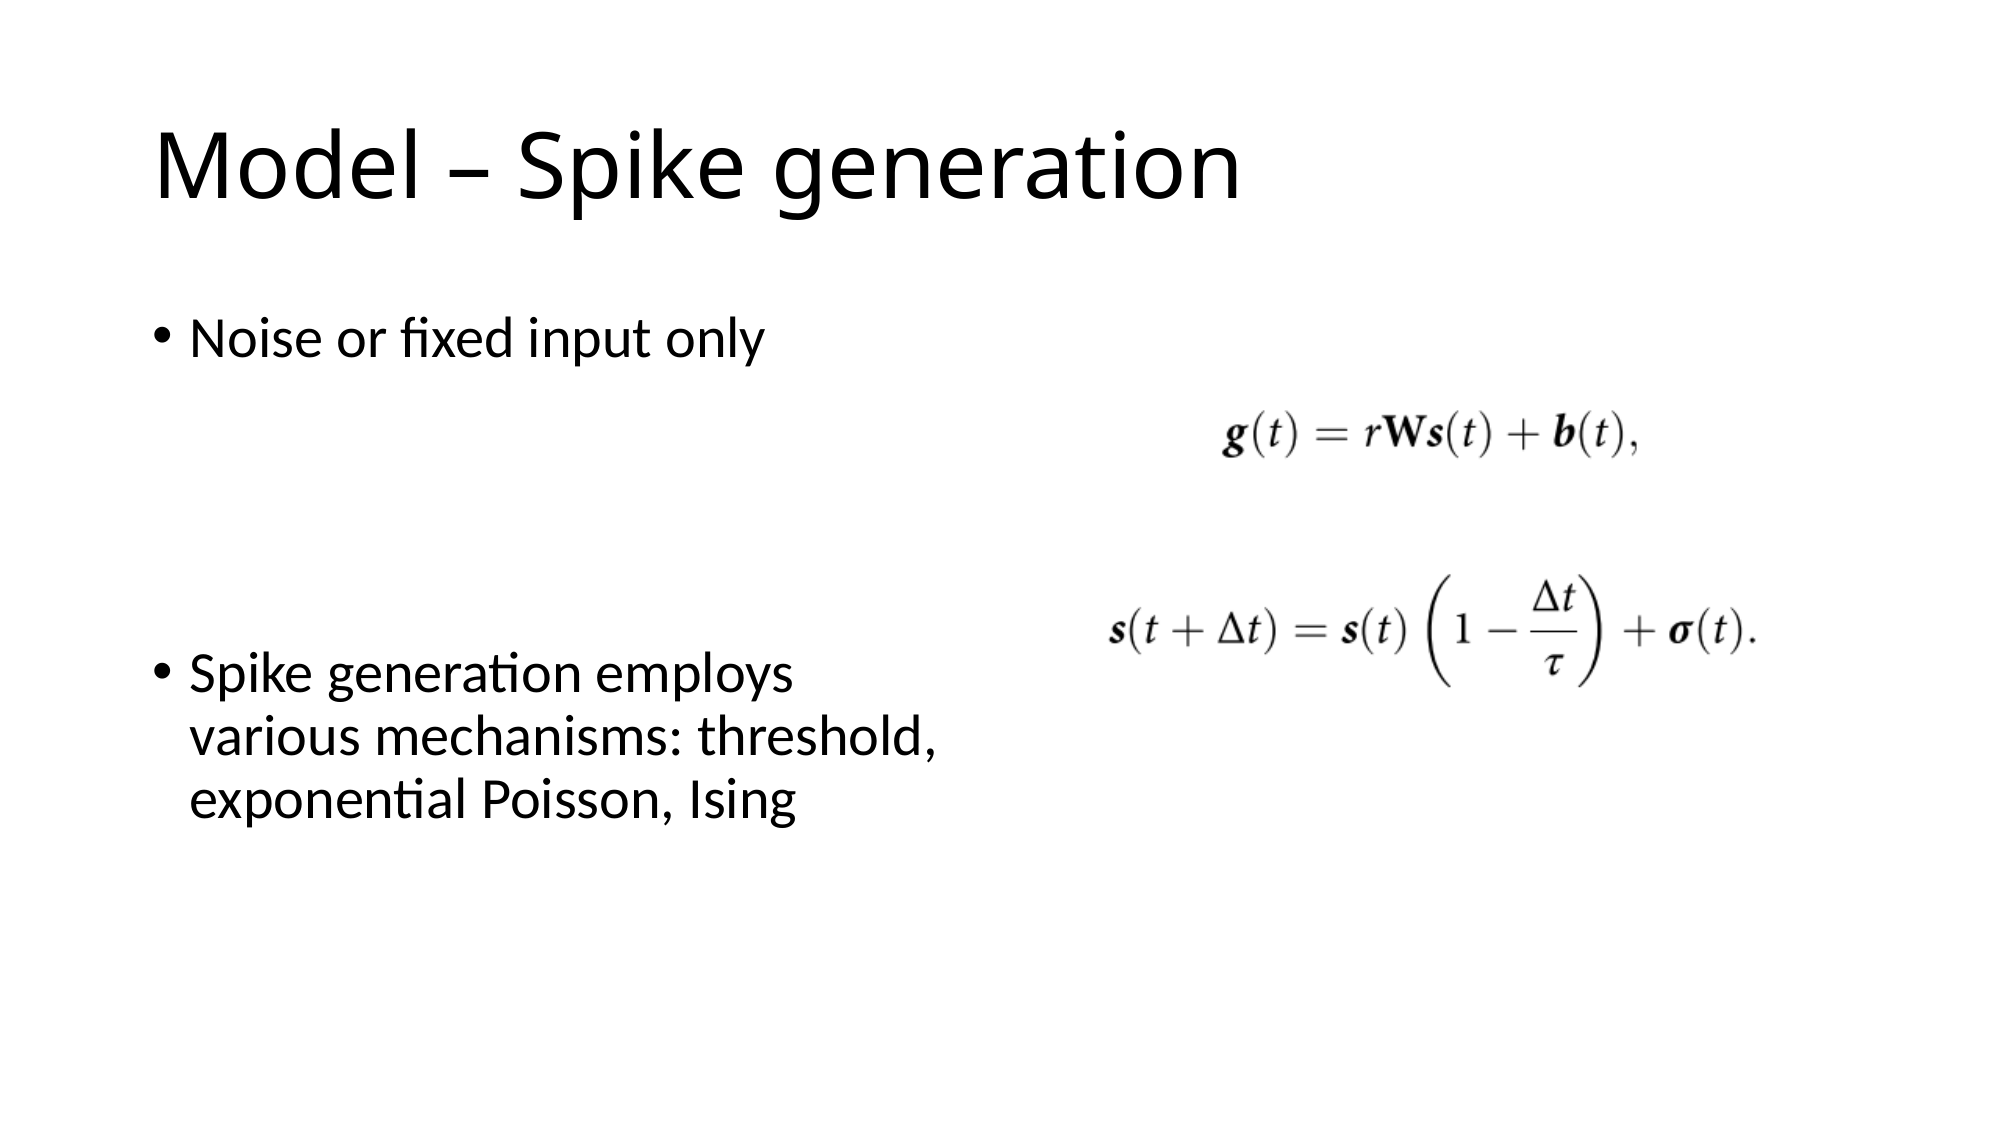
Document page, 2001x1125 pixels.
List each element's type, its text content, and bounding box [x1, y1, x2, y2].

title Model – Spike generation [137, 59, 1863, 278]
list Noise or fixed input only Spike generation employs various mechanisms: threshold, exponential Poisson, Ising [137, 299, 988, 1014]
picture [1071, 562, 1804, 704]
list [1174, 376, 1701, 483]
